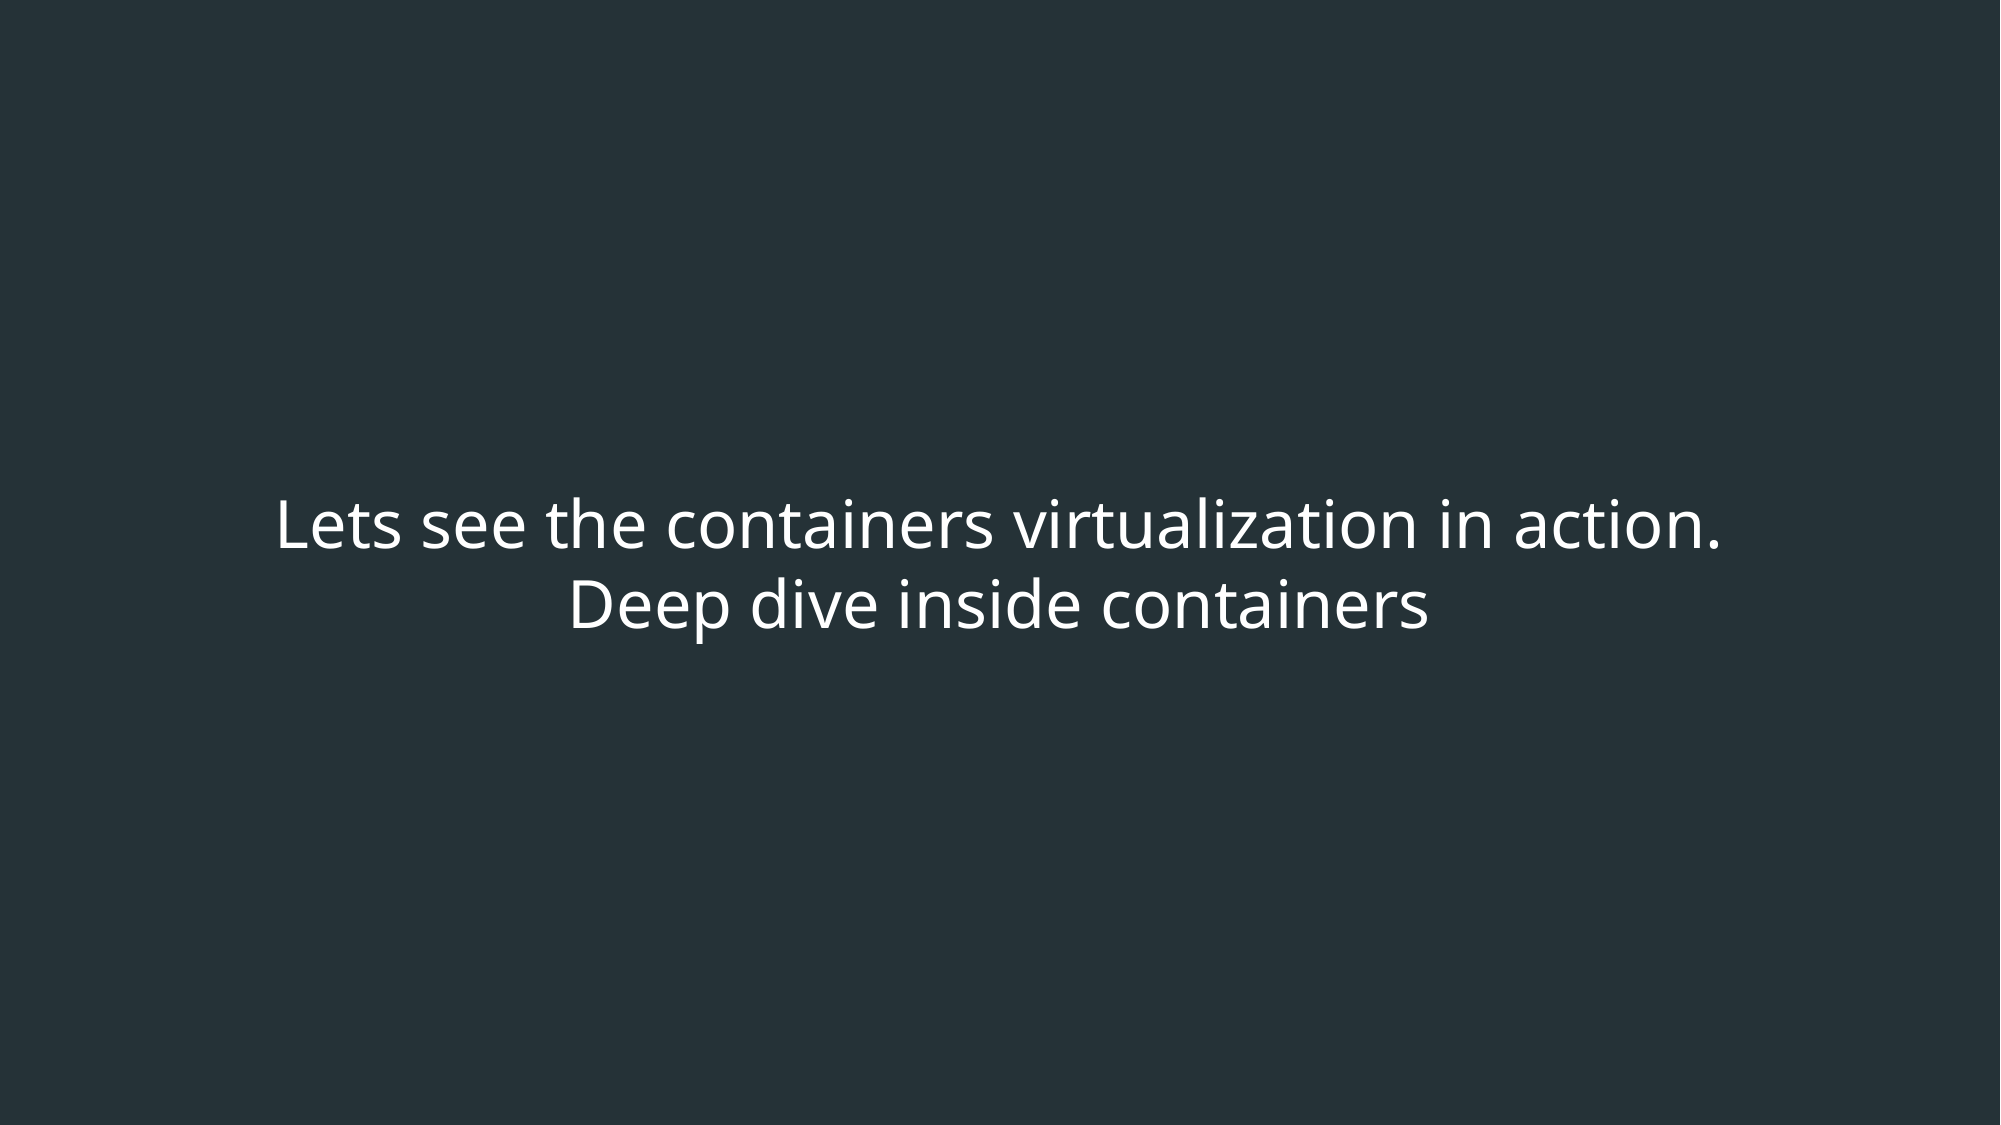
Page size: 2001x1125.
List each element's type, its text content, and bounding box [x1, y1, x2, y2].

text_box Lets see the containers virtualization in action. Deep dive inside containers [252, 474, 1748, 649]
